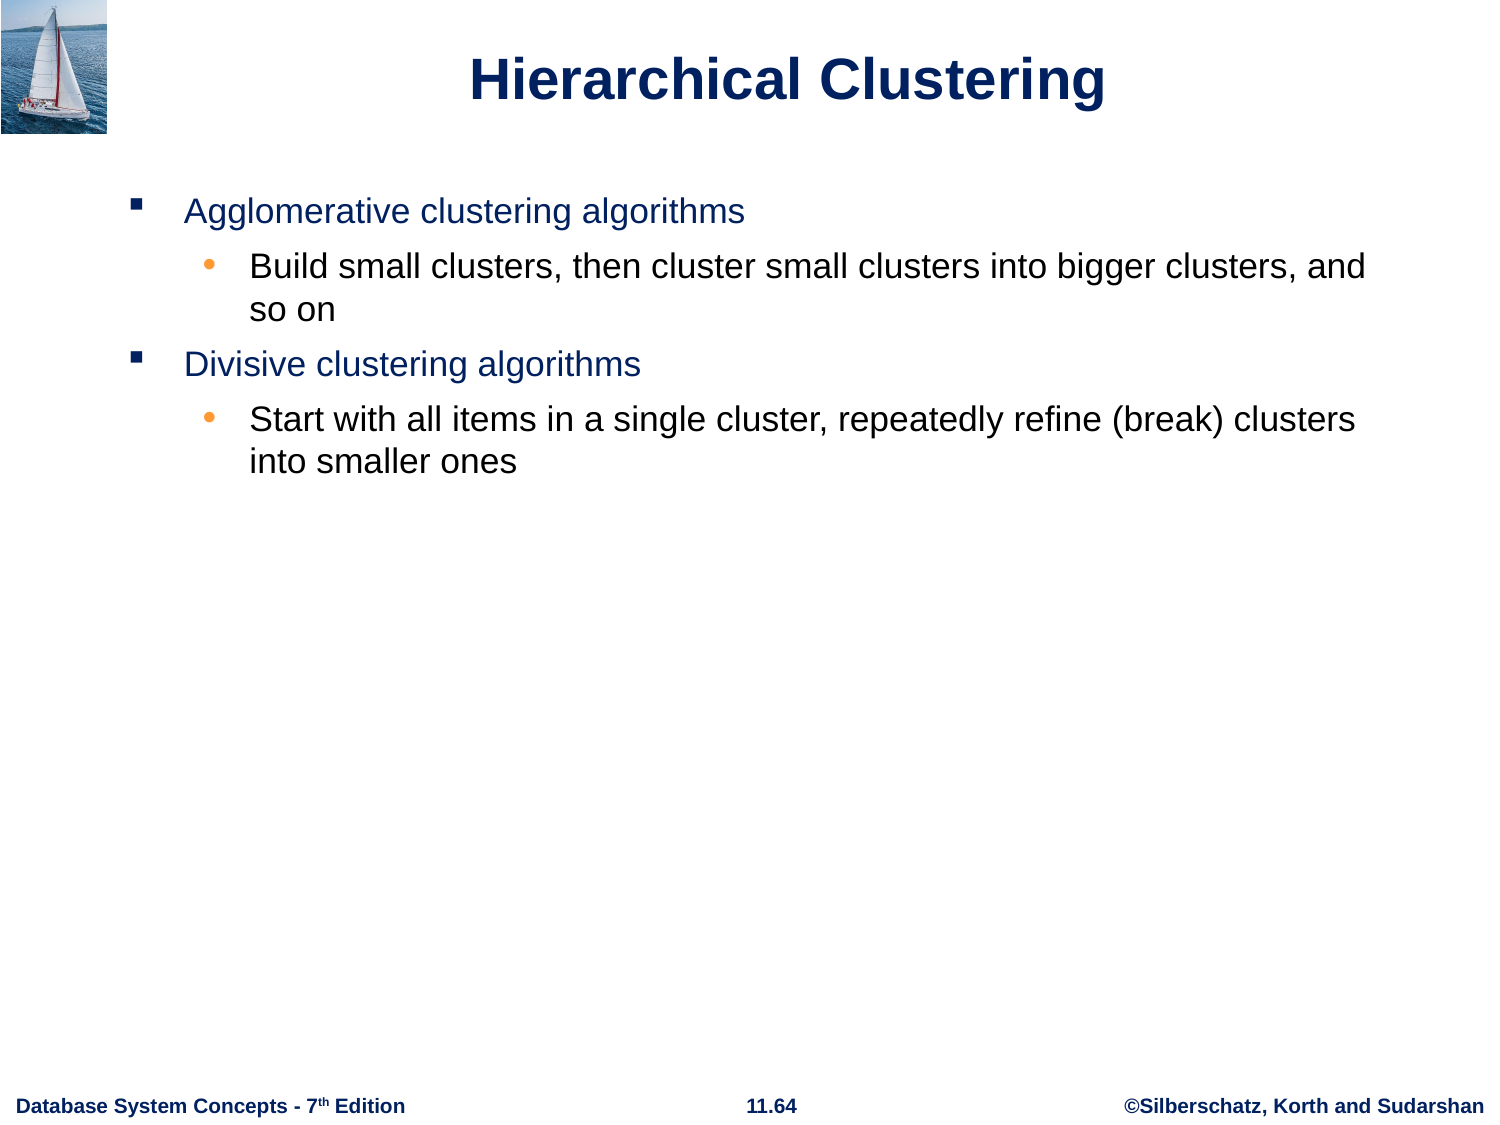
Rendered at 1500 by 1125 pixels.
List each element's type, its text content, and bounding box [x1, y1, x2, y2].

picture [1, 0, 107, 134]
title Hierarchical Clustering [125, 18, 1452, 120]
list Agglomerative clustering algorithms Build small clusters, then cluster small clusters into bigger clusters, and so on Divisive clustering algorithms Start with all items in a single cluster, repeatedly refine (break) clusters into smaller ones [112, 180, 1400, 1062]
